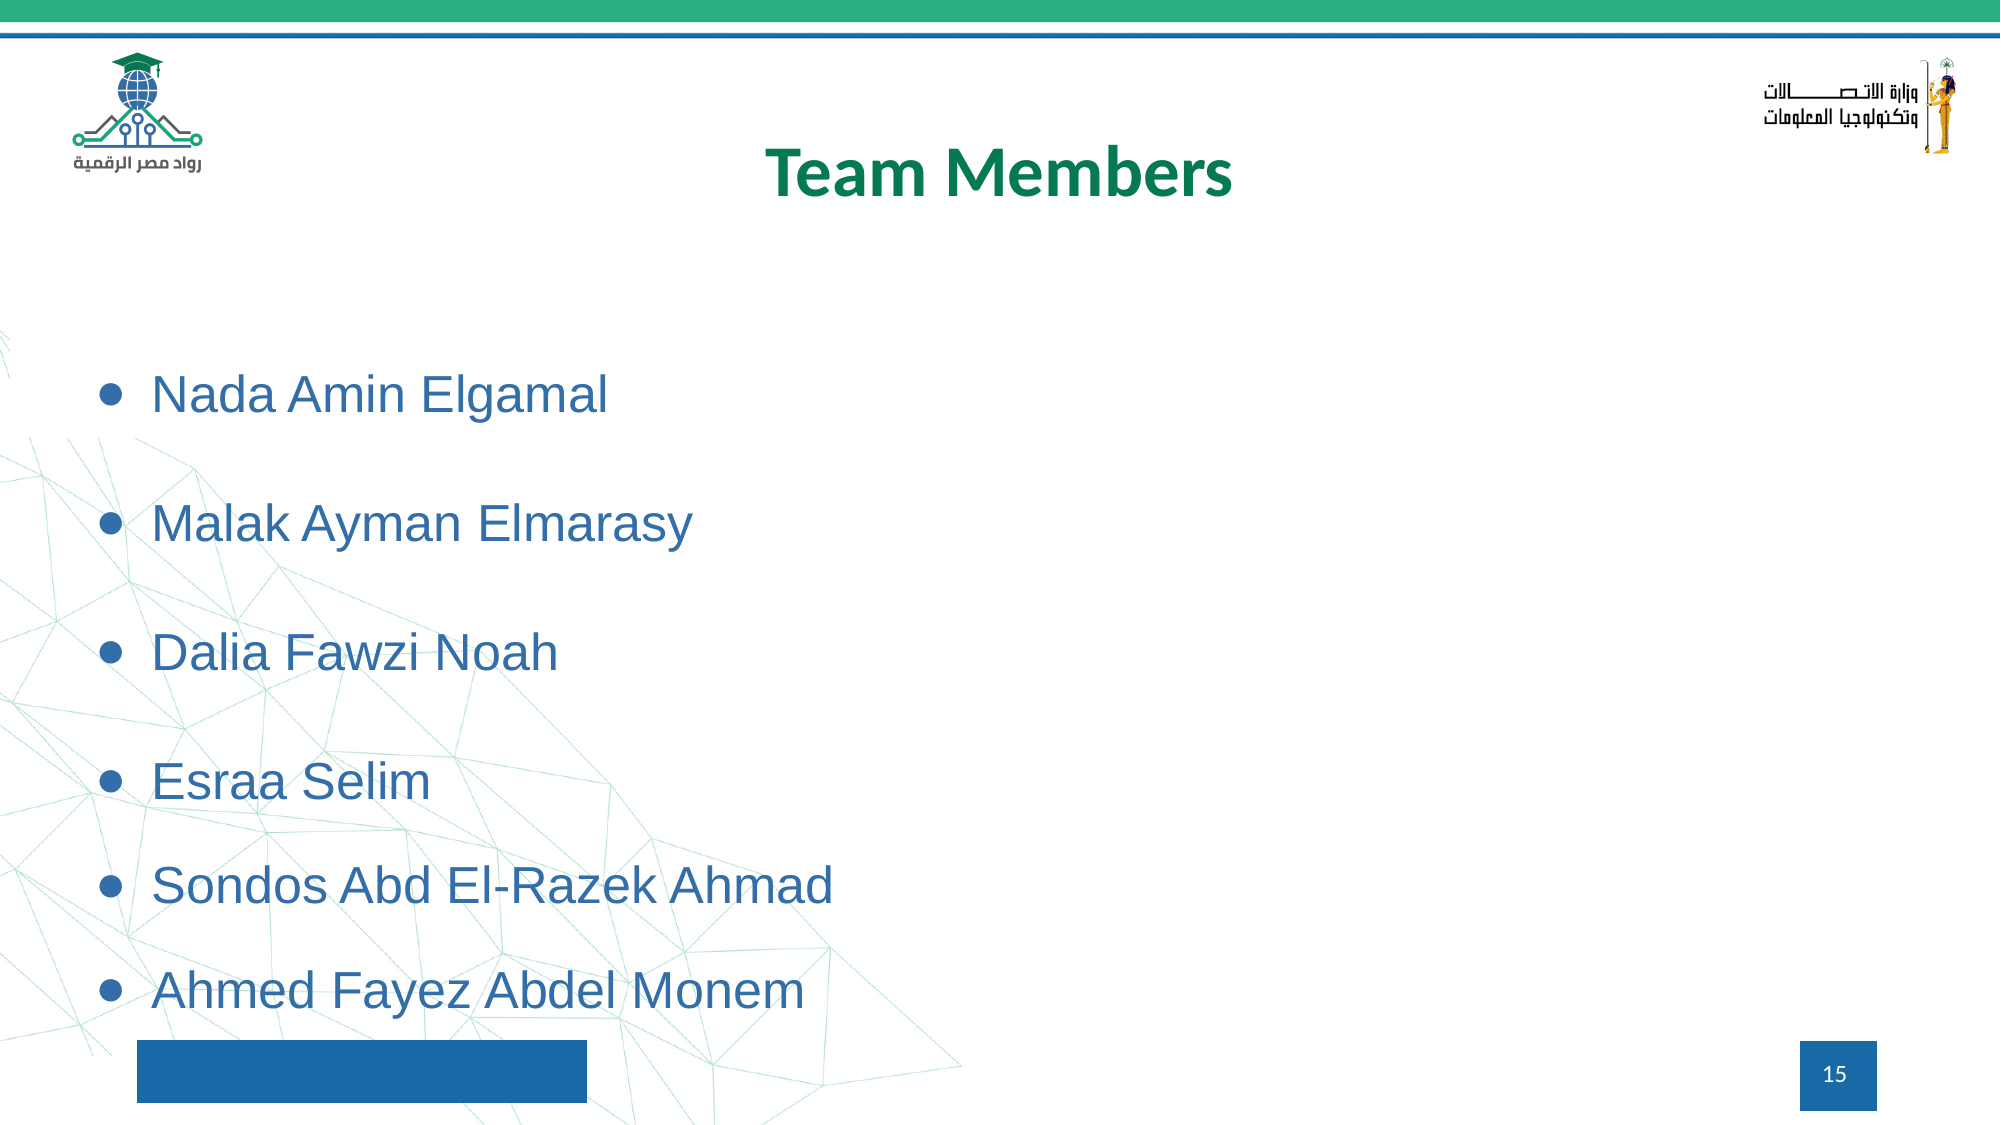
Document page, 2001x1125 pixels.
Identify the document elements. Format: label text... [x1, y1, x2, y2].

text_box Team Members [374, 95, 1626, 219]
picture [0, 0, 2000, 1125]
text_box Nada Amin Elgamal Malak Ayman Elmarasy Dalia Fawzi Noah Esraa Selim Sondos Abd El-Razek Ahmad Ahmed Fayez Abdel Monem [61, 303, 1939, 1034]
slide_number 15 [1412, 1042, 1863, 1103]
